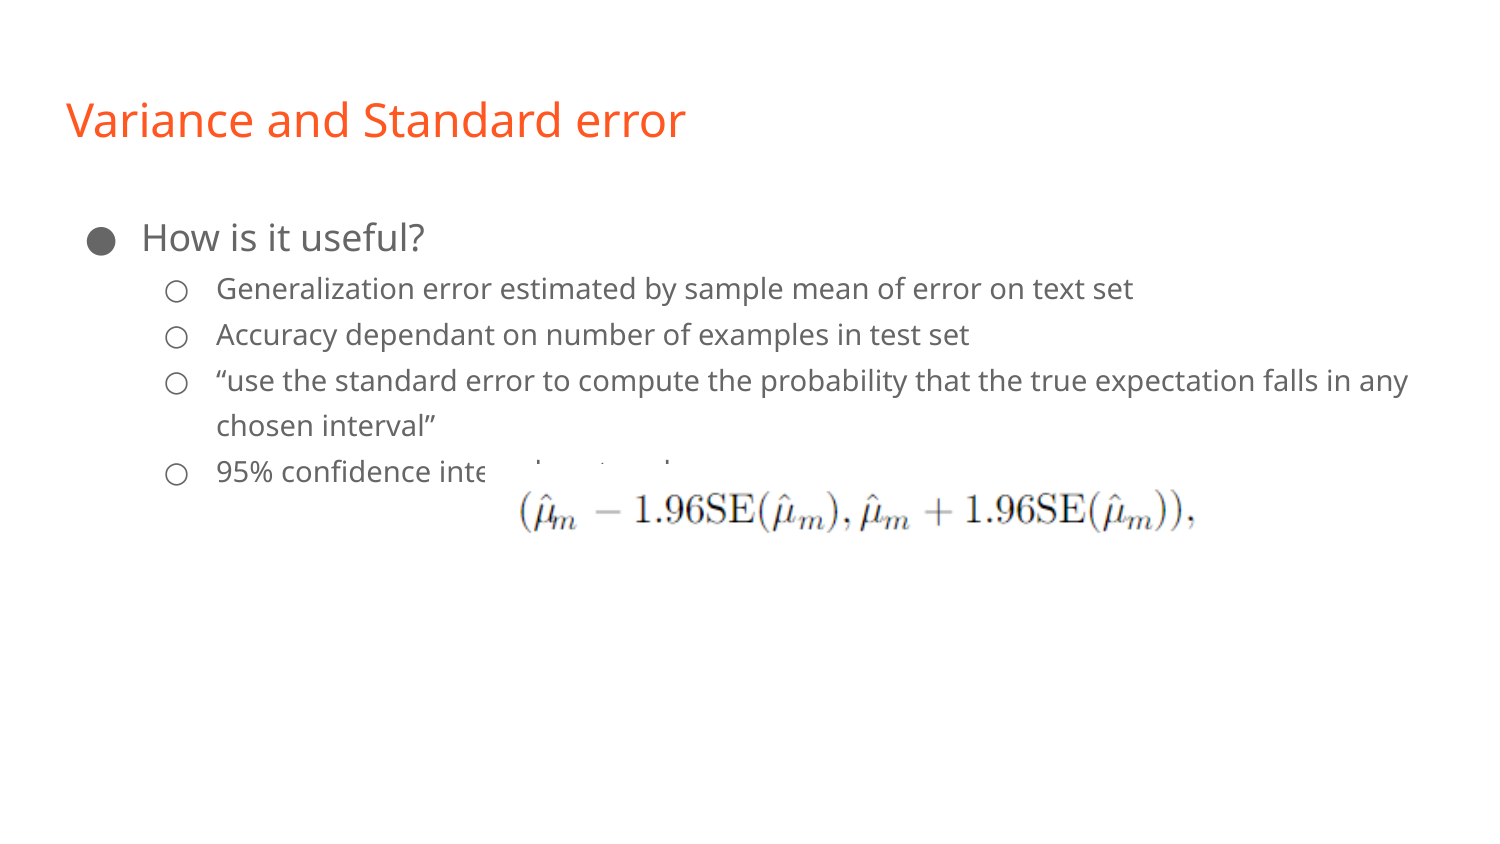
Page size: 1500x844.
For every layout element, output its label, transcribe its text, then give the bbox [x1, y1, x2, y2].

title Variance and Standard error [51, 72, 1449, 167]
list How is it useful? Generalization error estimated by sample mean of error on text set Accuracy dependant on number of examples in test set “use the standard error to compute the probability that the true expectation falls in any chosen interval” 95% confidence interval centered on mean: [51, 189, 1449, 750]
picture [485, 464, 1224, 559]
